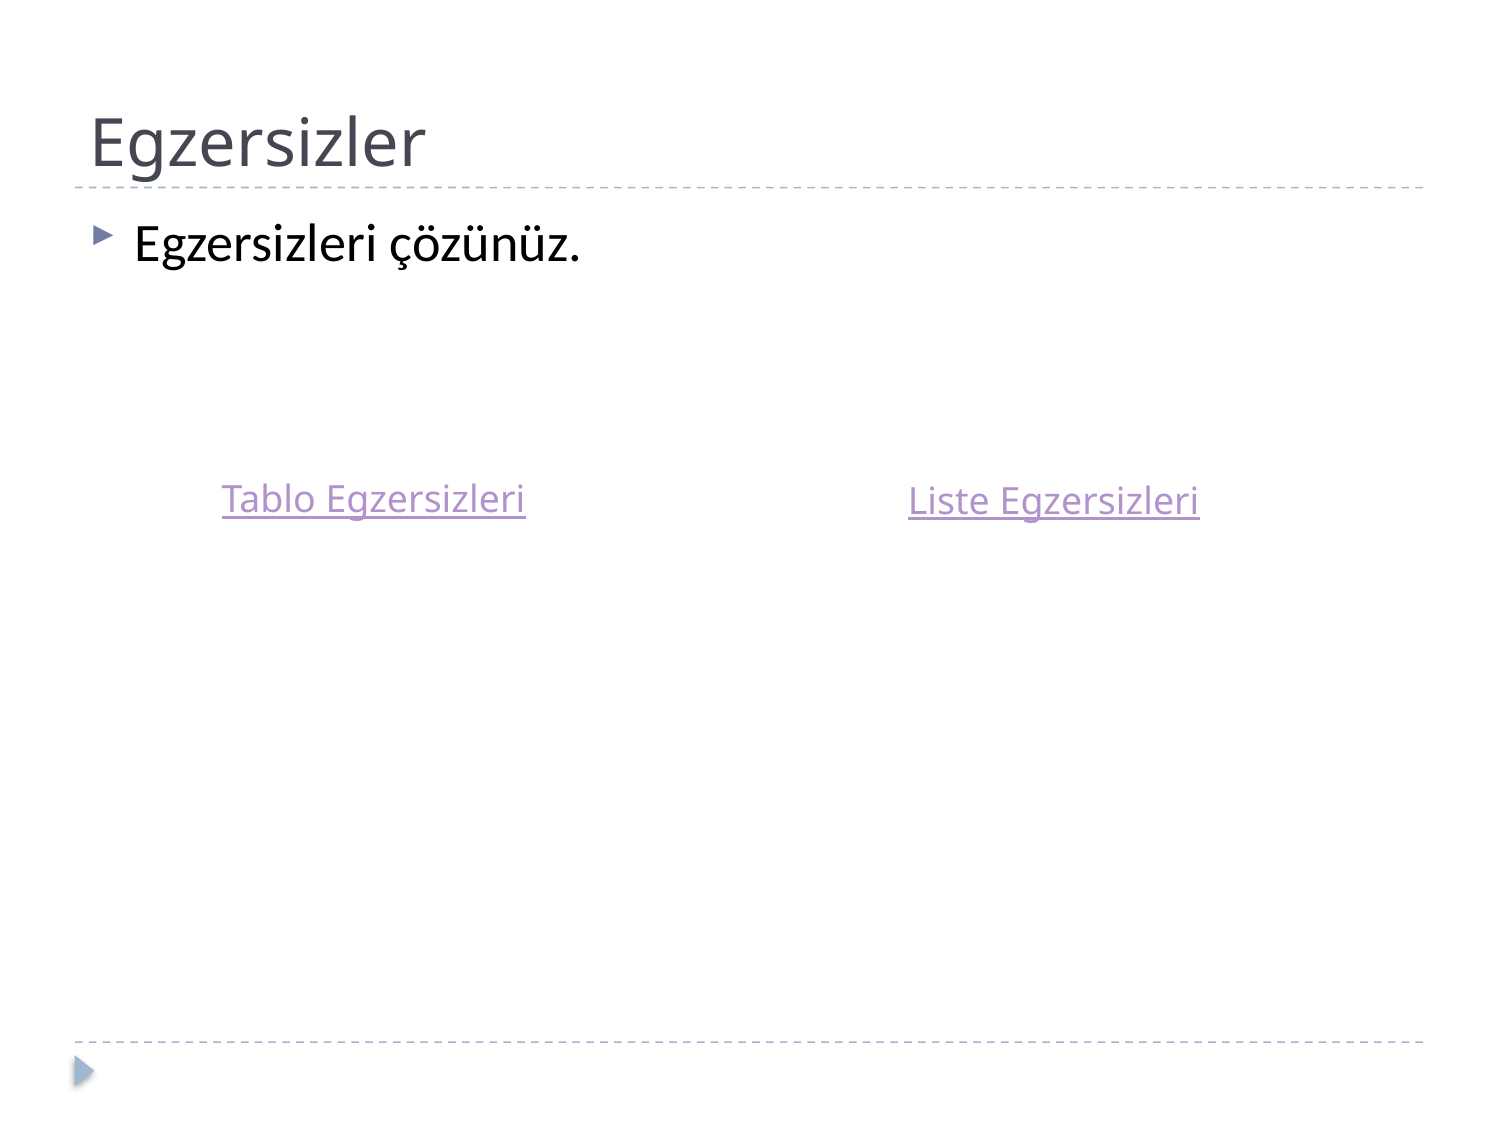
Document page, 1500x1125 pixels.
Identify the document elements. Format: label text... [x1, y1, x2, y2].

text_box Egzersizleri çözünüz. [75, 200, 1425, 1010]
text_box Tablo Egzersizleri [206, 467, 541, 534]
text_box Egzersizler [75, 24, 1425, 188]
text_box Liste Egzersizleri [893, 469, 1215, 535]
